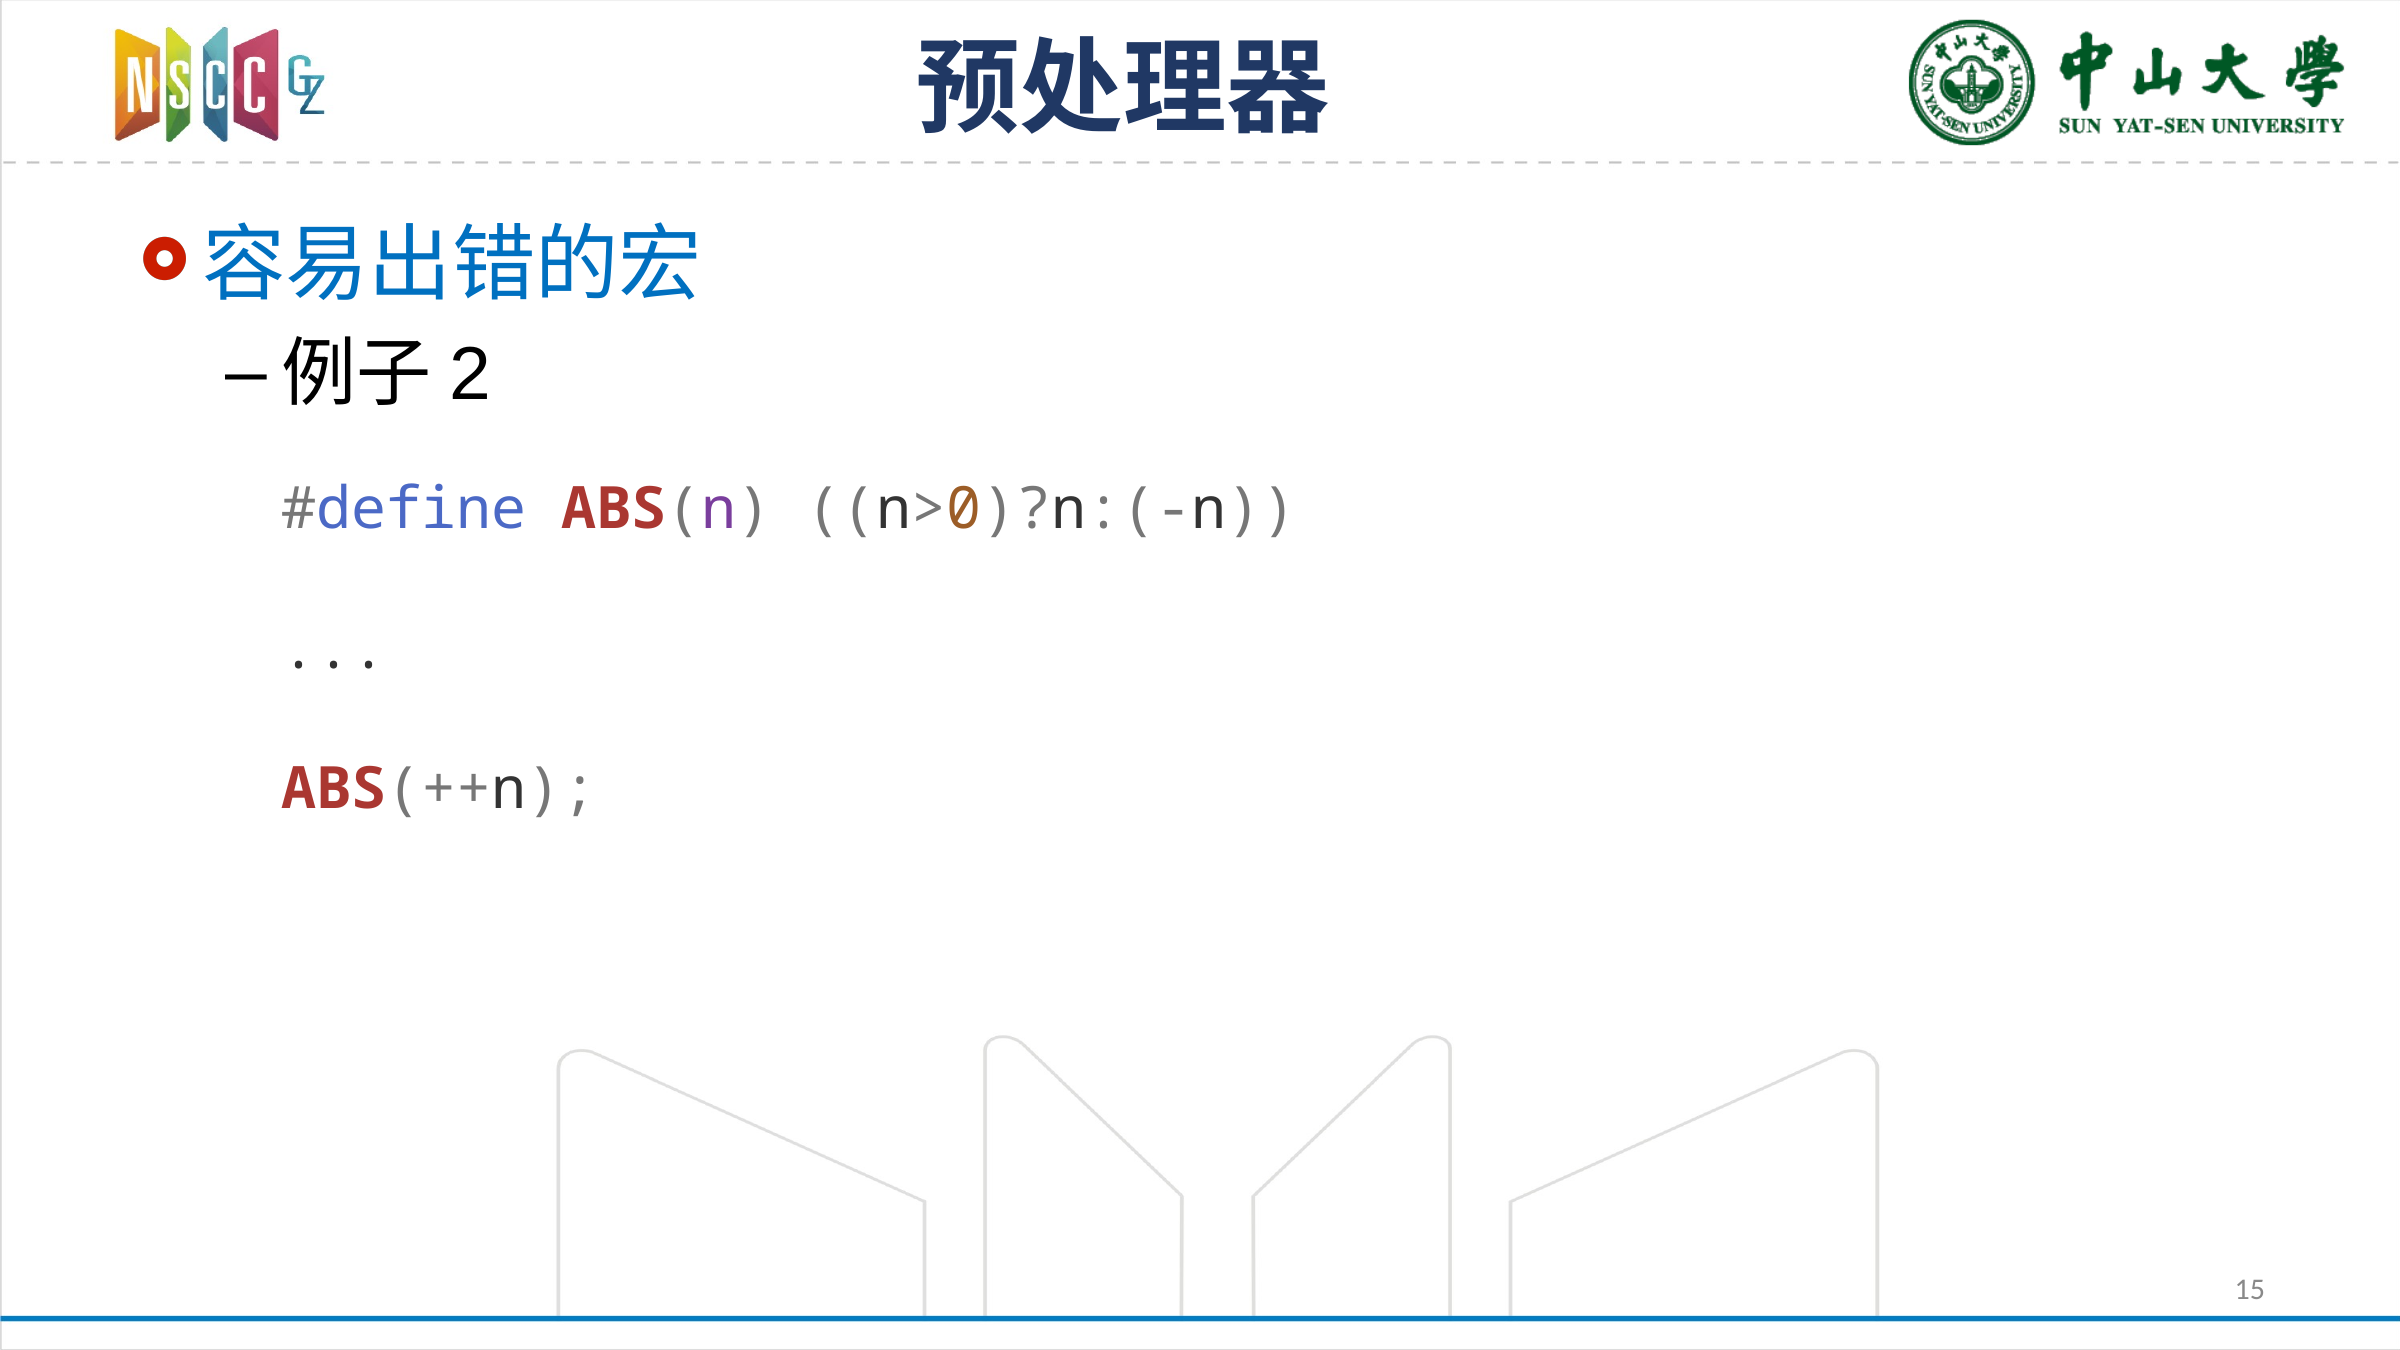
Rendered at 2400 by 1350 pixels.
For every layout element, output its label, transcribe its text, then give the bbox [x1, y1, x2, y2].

list 容易出错的宏 例子2 [120, 202, 2280, 1206]
text_box #define ABS(n) ((n>0)?n:(-n)) ... ABS(++n); [266, 462, 1467, 828]
picture [0, 0, 2400, 1350]
slide_number 15 [1719, 1251, 2280, 1324]
title 预处理器 [349, 13, 1897, 153]
